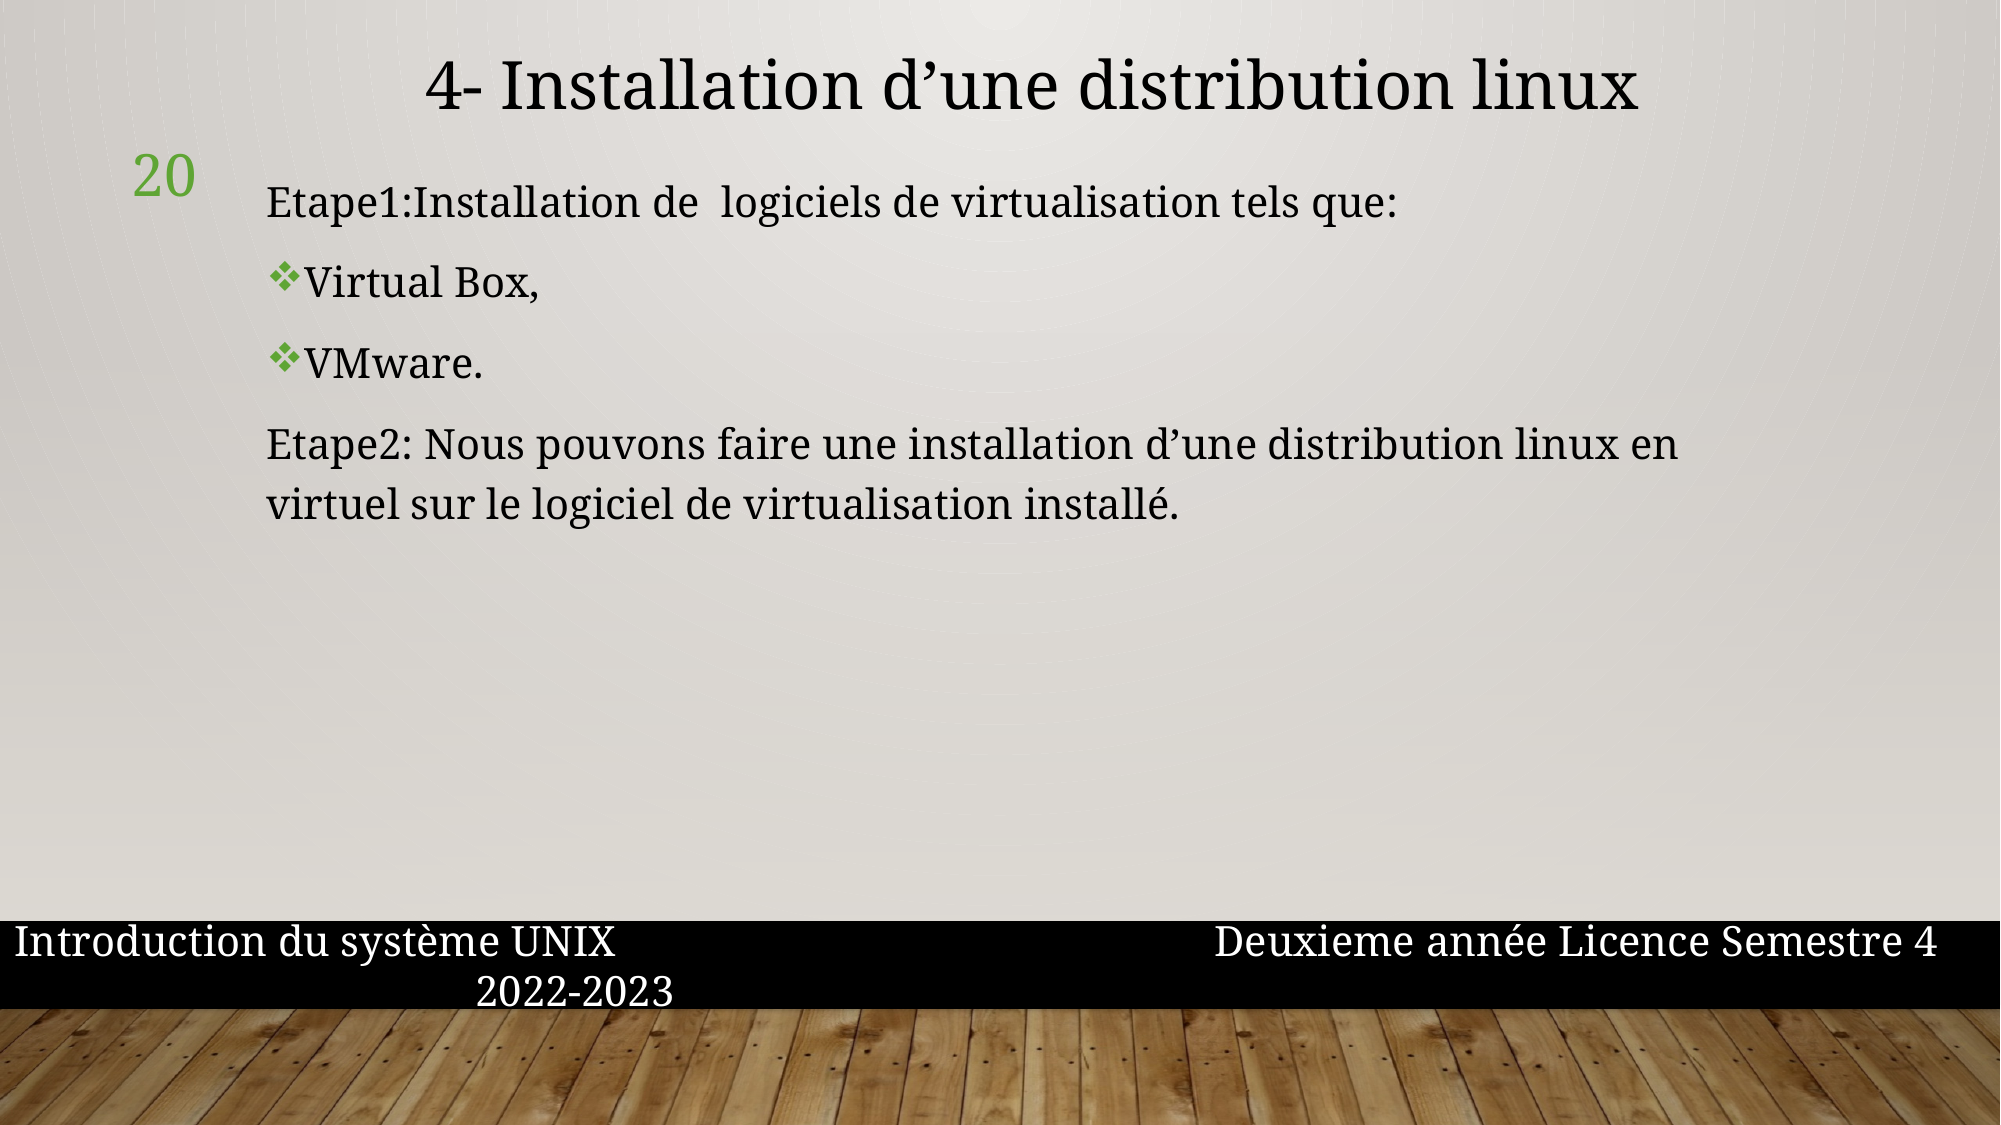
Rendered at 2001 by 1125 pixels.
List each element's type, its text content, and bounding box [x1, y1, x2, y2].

text_box Introduction du système UNIX Deuxieme année Licence Semestre 4 2022-2023 [0, 921, 2000, 1009]
text_box 4- Installation d’une distribution linux [251, 18, 1814, 131]
text_box 20 [78, 130, 212, 214]
text_box Etape1:Installation de logiciels de virtualisation tels que: Virtual Box, VMware. Etape2: Nous pouvons faire une installation d’une distribution linux en virtuel sur le logiciel de virtualisation installé. [251, 158, 1814, 897]
picture [0, 1009, 2000, 1125]
